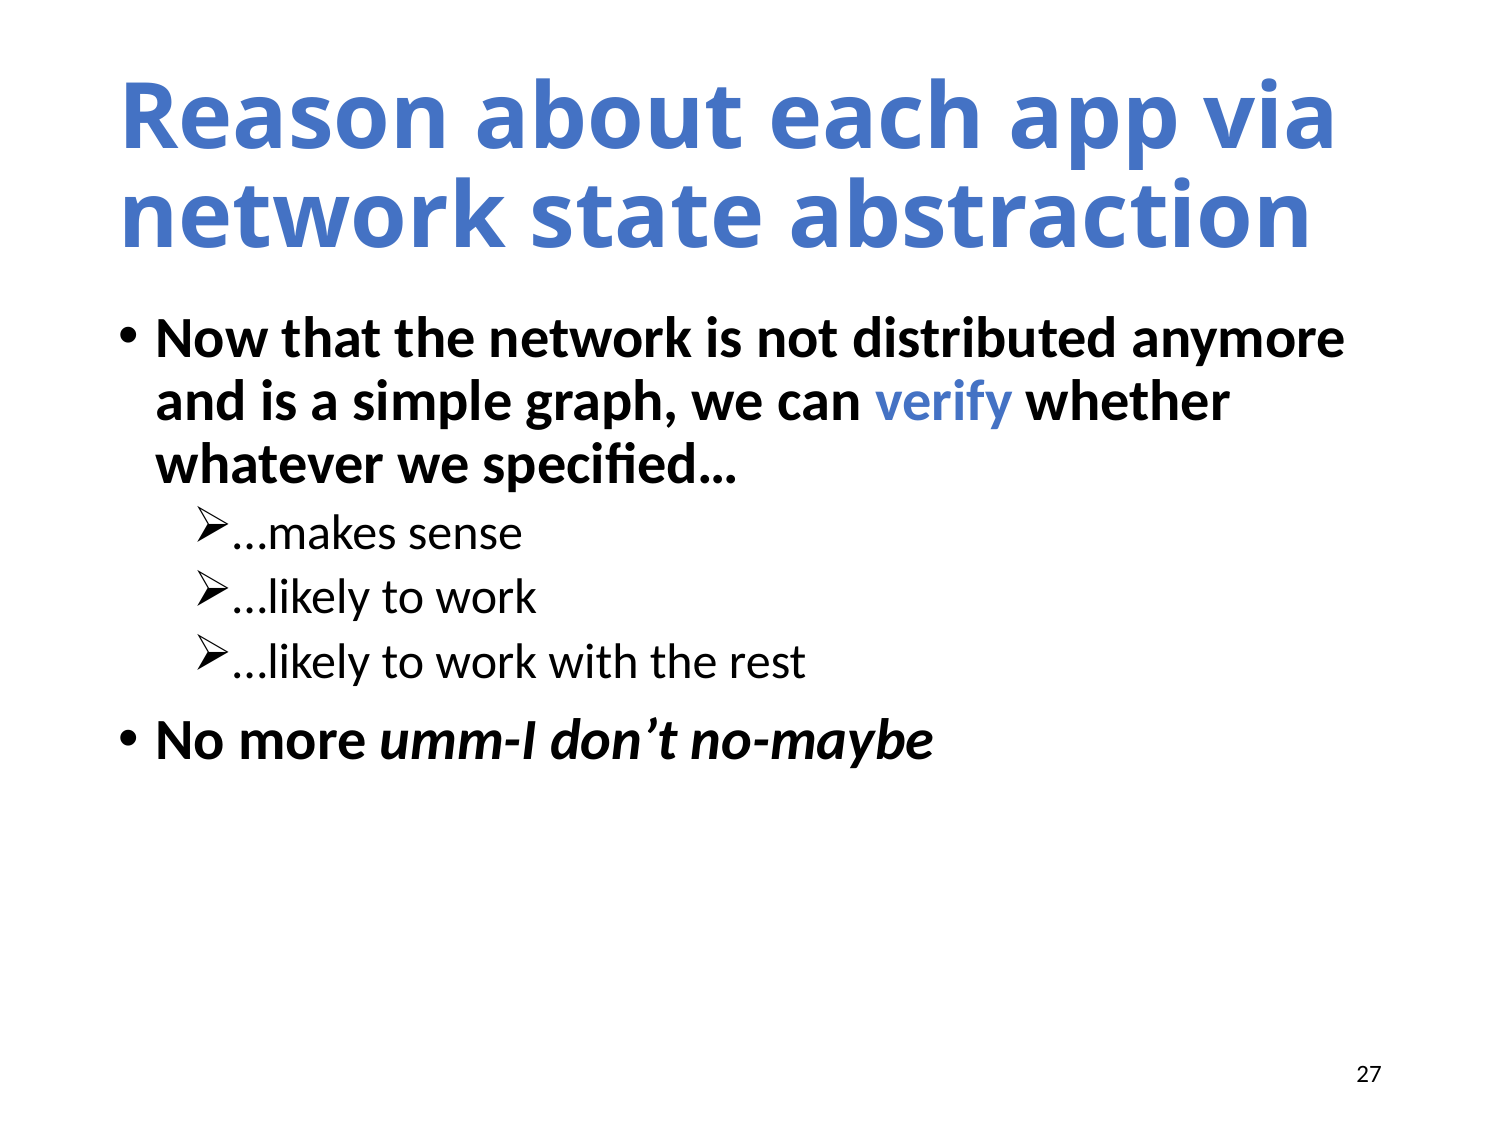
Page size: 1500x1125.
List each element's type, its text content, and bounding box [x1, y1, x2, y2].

title Reason about each app via network state abstraction [103, 59, 1397, 278]
list Now that the network is not distributed anymore and is a simple graph, we can verify whether whatever we specified… …makes sense …likely to work …likely to work with the rest No more umm-I don’t no-maybe [103, 299, 1397, 1014]
slide_number 27 [1059, 1042, 1397, 1103]
